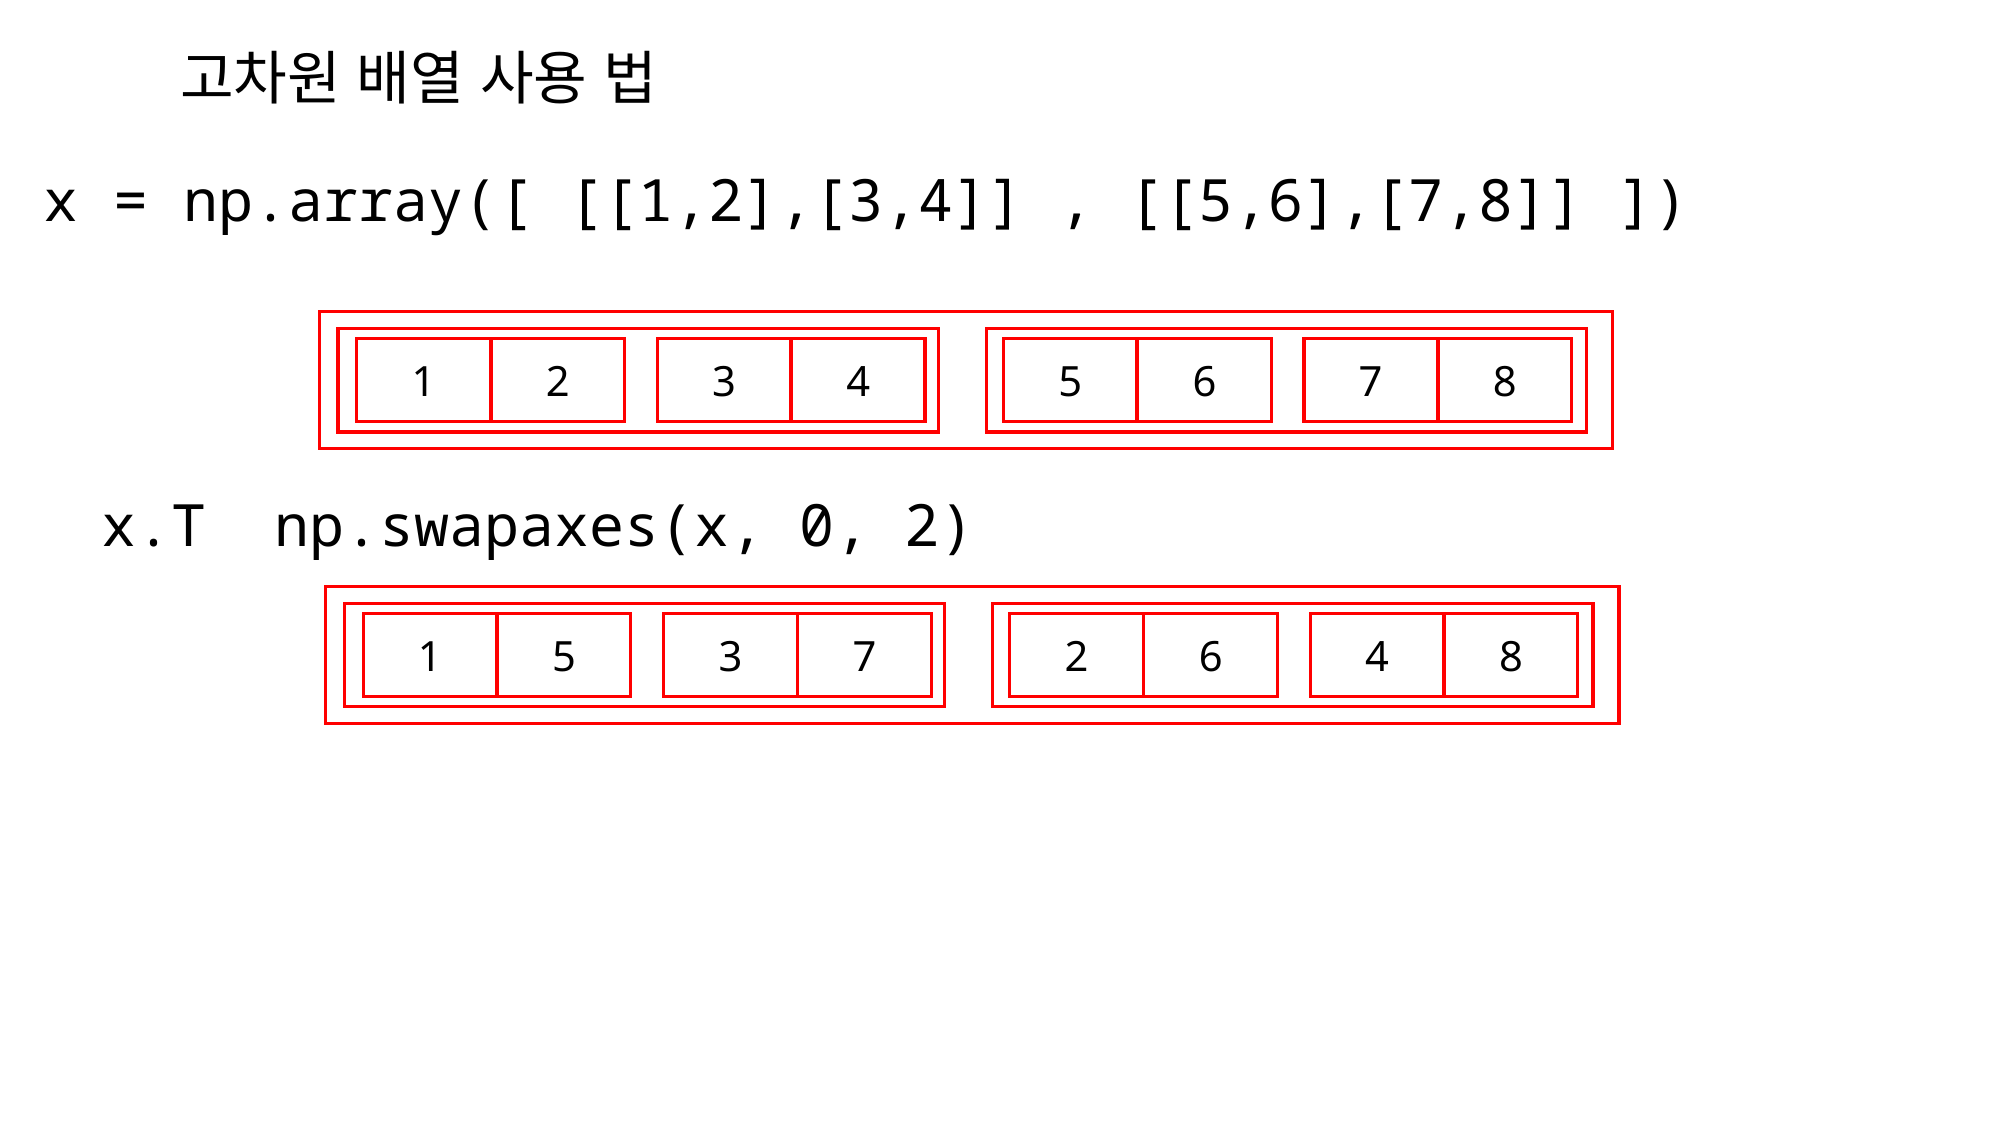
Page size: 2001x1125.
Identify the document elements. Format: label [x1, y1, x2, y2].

text_box [28, 155, 1704, 241]
text_box [259, 480, 990, 566]
text_box [86, 480, 222, 566]
text_box [325, 585, 1620, 724]
text_box [318, 311, 1614, 449]
text_box [165, 34, 689, 119]
